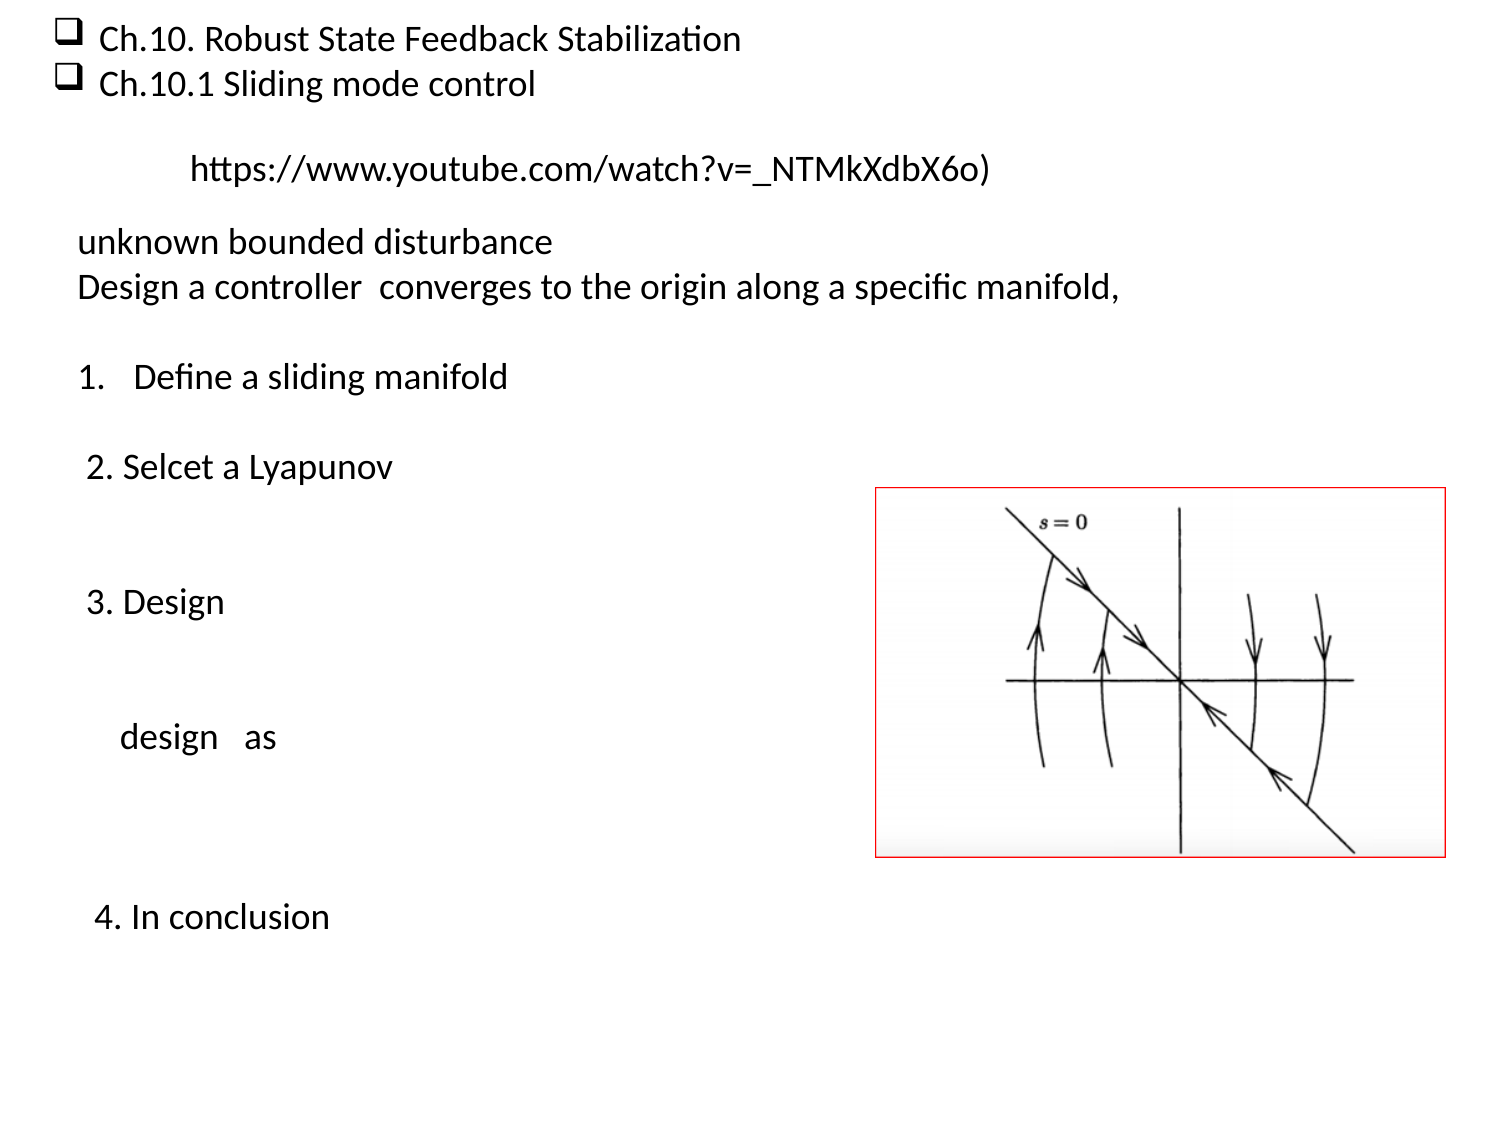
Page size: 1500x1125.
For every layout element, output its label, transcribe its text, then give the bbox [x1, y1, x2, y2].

text_box Ch.10. Robust State Feedback Stabilization Ch.10.1 Sliding mode control [37, 6, 1350, 202]
picture [874, 487, 1446, 859]
text_box https://www.youtube.com/watch?v=_NTMkXdbX6o) [174, 136, 1250, 196]
